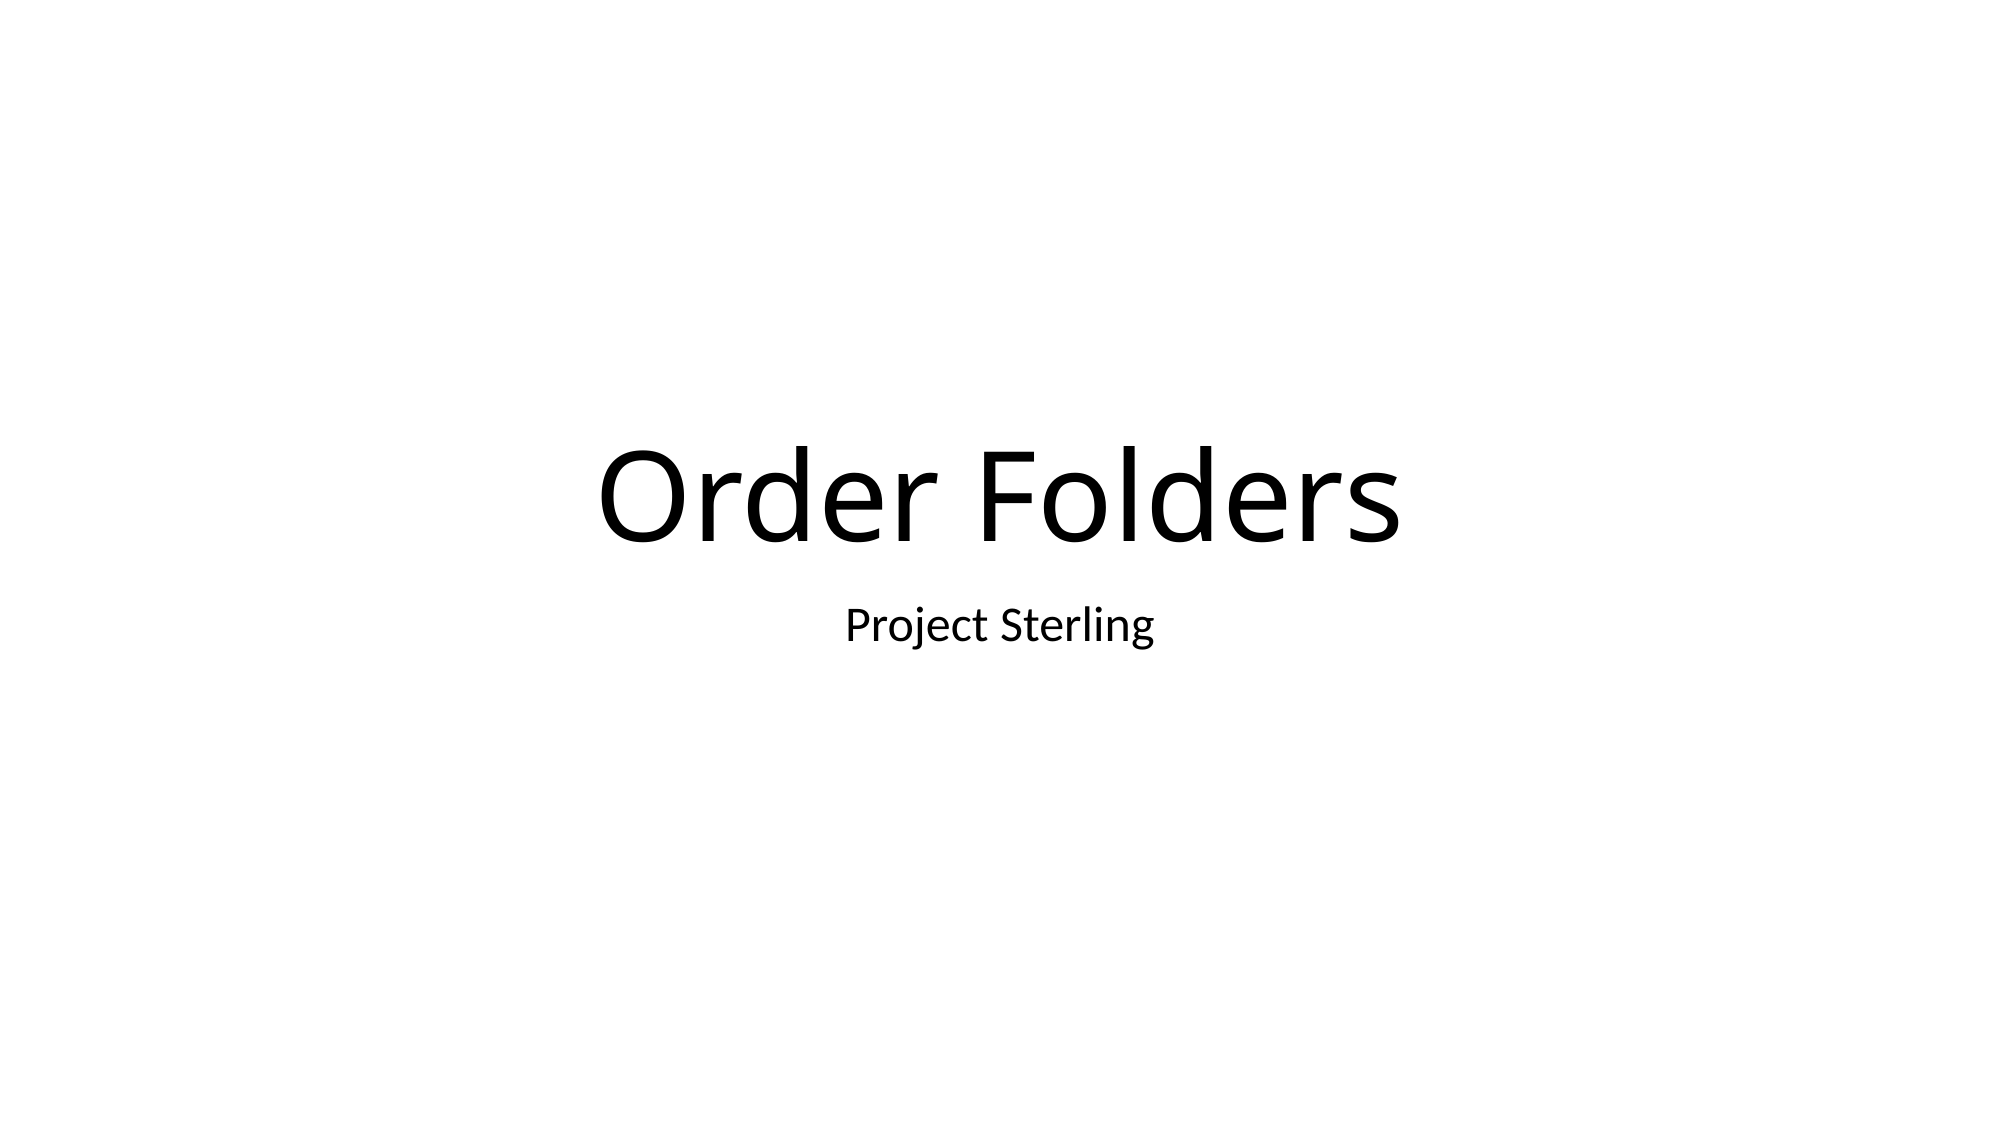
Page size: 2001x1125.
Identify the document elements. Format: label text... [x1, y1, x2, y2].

subtitle Project Sterling [249, 590, 1750, 863]
title Order Folders [249, 184, 1750, 576]
